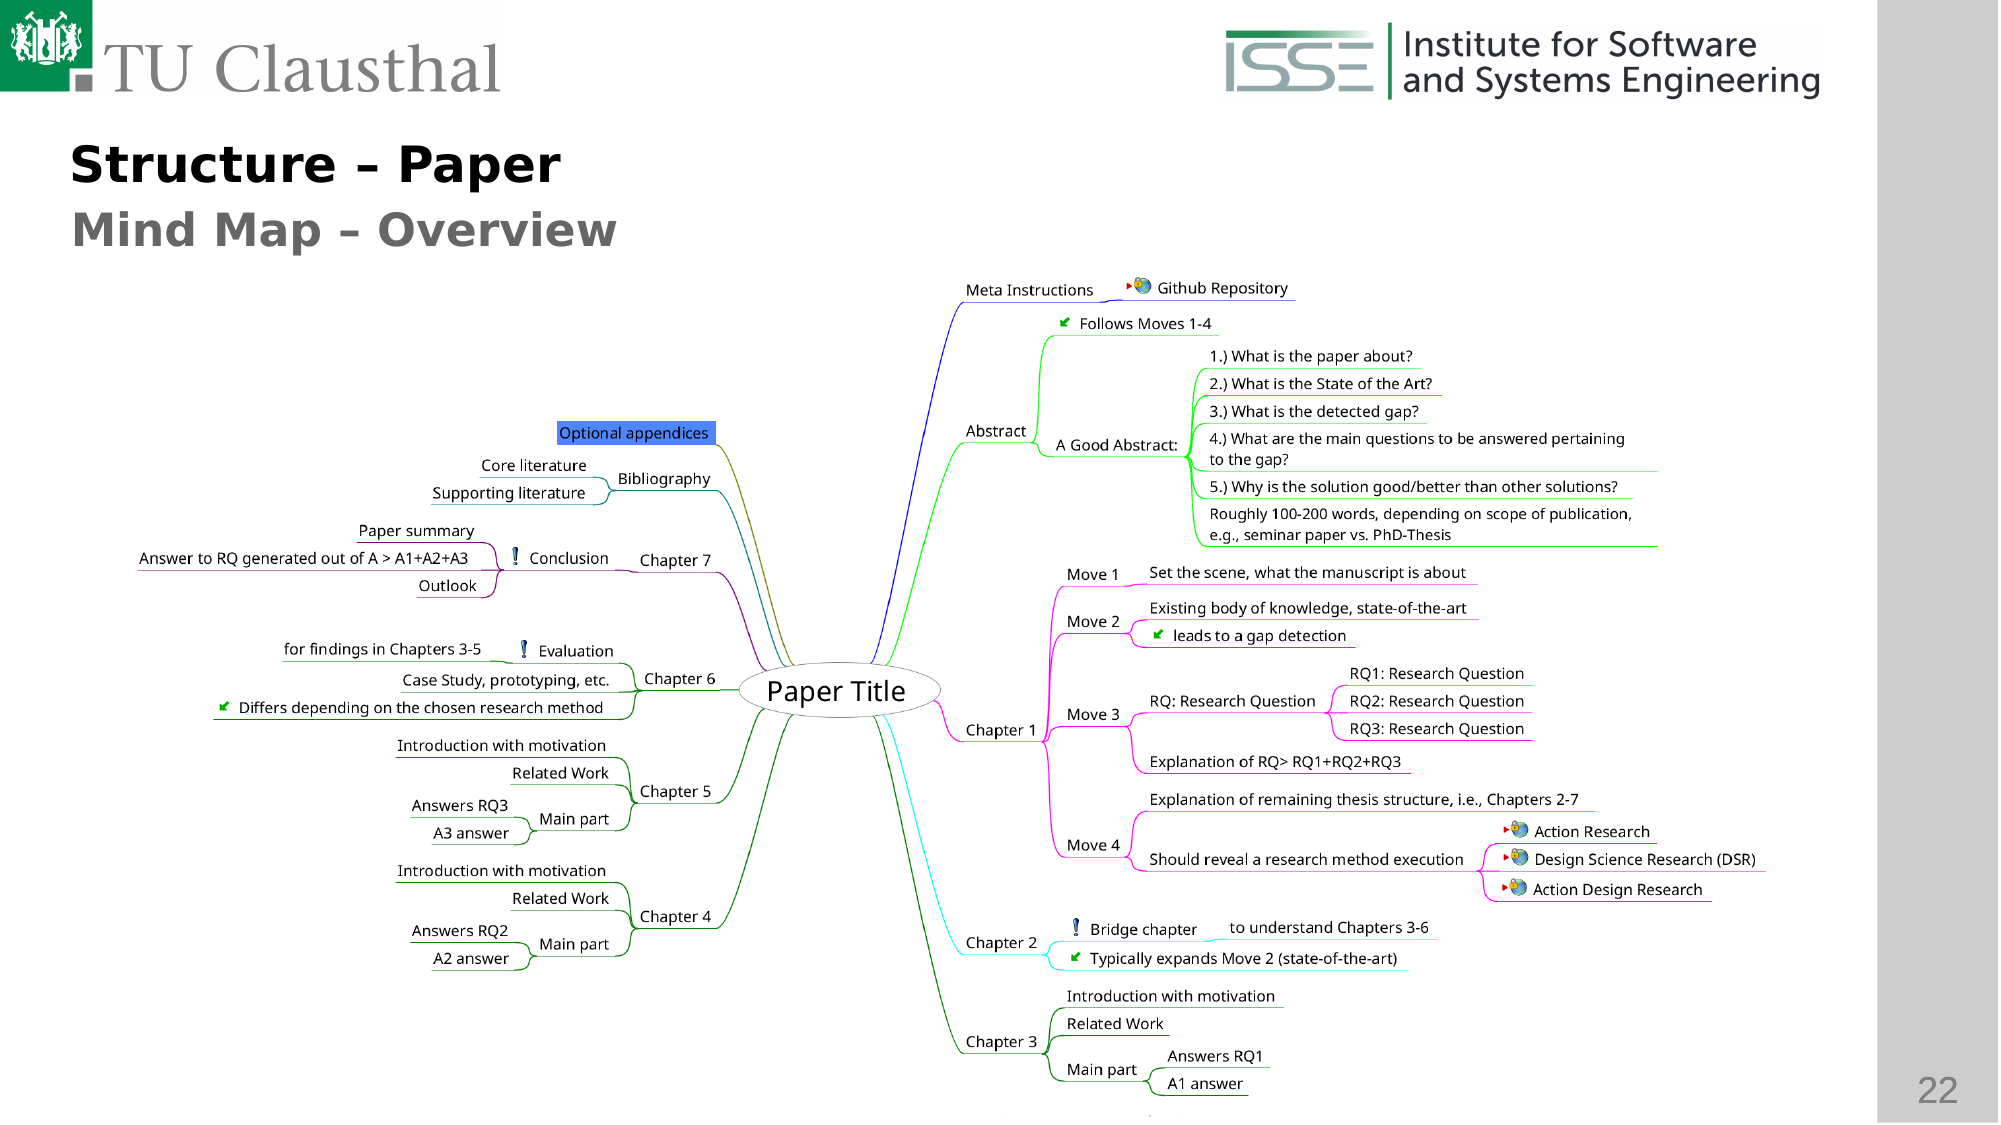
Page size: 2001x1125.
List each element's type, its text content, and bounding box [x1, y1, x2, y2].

text_box Structure – Paper [54, 125, 1817, 206]
picture [118, 265, 1802, 1115]
picture [1218, 22, 1825, 106]
text_box Mind Map – Overview [70, 188, 1769, 269]
picture [0, 0, 500, 92]
